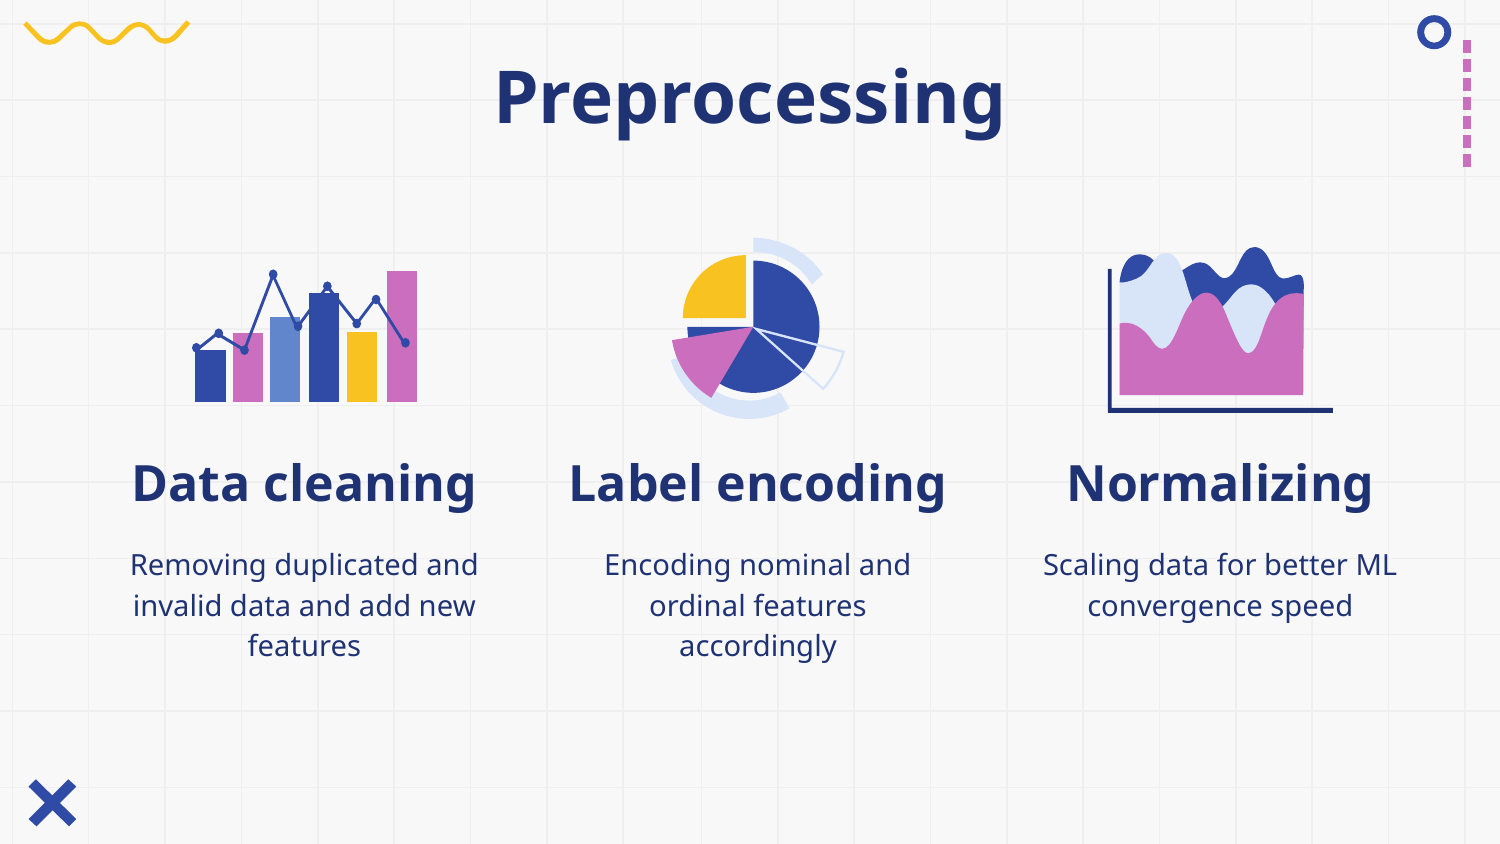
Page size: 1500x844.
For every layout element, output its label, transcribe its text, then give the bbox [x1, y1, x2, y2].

subtitle Encoding nominal and ordinal features accordingly [552, 527, 964, 693]
subtitle Normalizing [1015, 452, 1426, 527]
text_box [191, 269, 418, 403]
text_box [1107, 246, 1334, 414]
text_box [670, 237, 846, 420]
subtitle Removing duplicated and invalid data and add new features [99, 527, 510, 693]
subtitle Data cleaning [99, 452, 510, 527]
subtitle Scaling data for better ML convergence speed [1015, 527, 1426, 693]
title Preprocessing [118, 35, 1382, 130]
subtitle Label encoding [552, 452, 964, 527]
